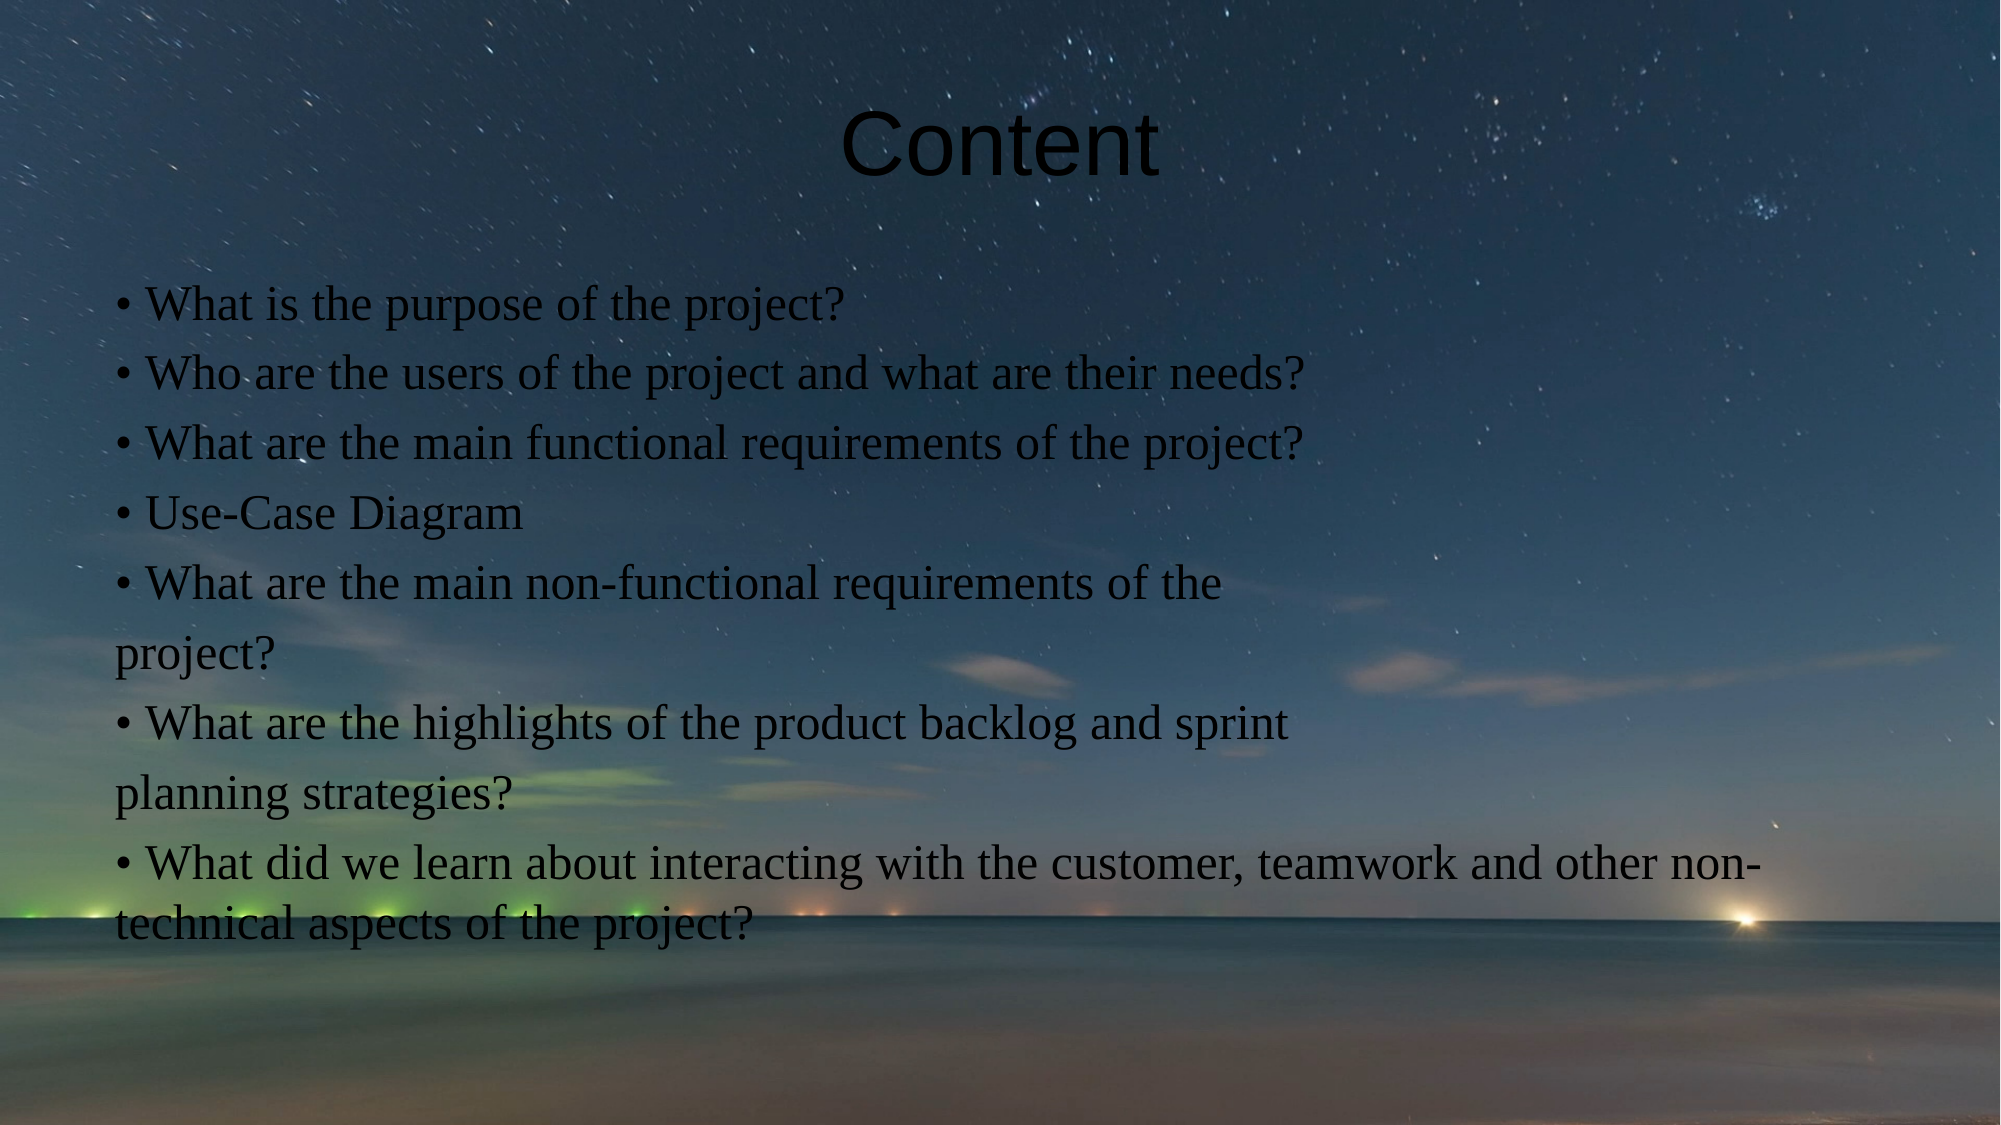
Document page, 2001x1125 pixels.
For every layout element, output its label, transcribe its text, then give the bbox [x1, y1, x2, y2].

list • What is the purpose of the project? • Who are the users of the project and what are their needs? • What are the main functional requirements of the project? • Use-Case Diagram • What are the main non-functional requirements of the project? • What are the highlights of the product backlog and sprint planning strategies? • What did we learn about interacting with the customer, teamwork and other non-technical aspects of the project? [99, 262, 1901, 1006]
picture [0, 0, 2001, 1125]
title Content [99, 44, 1901, 233]
